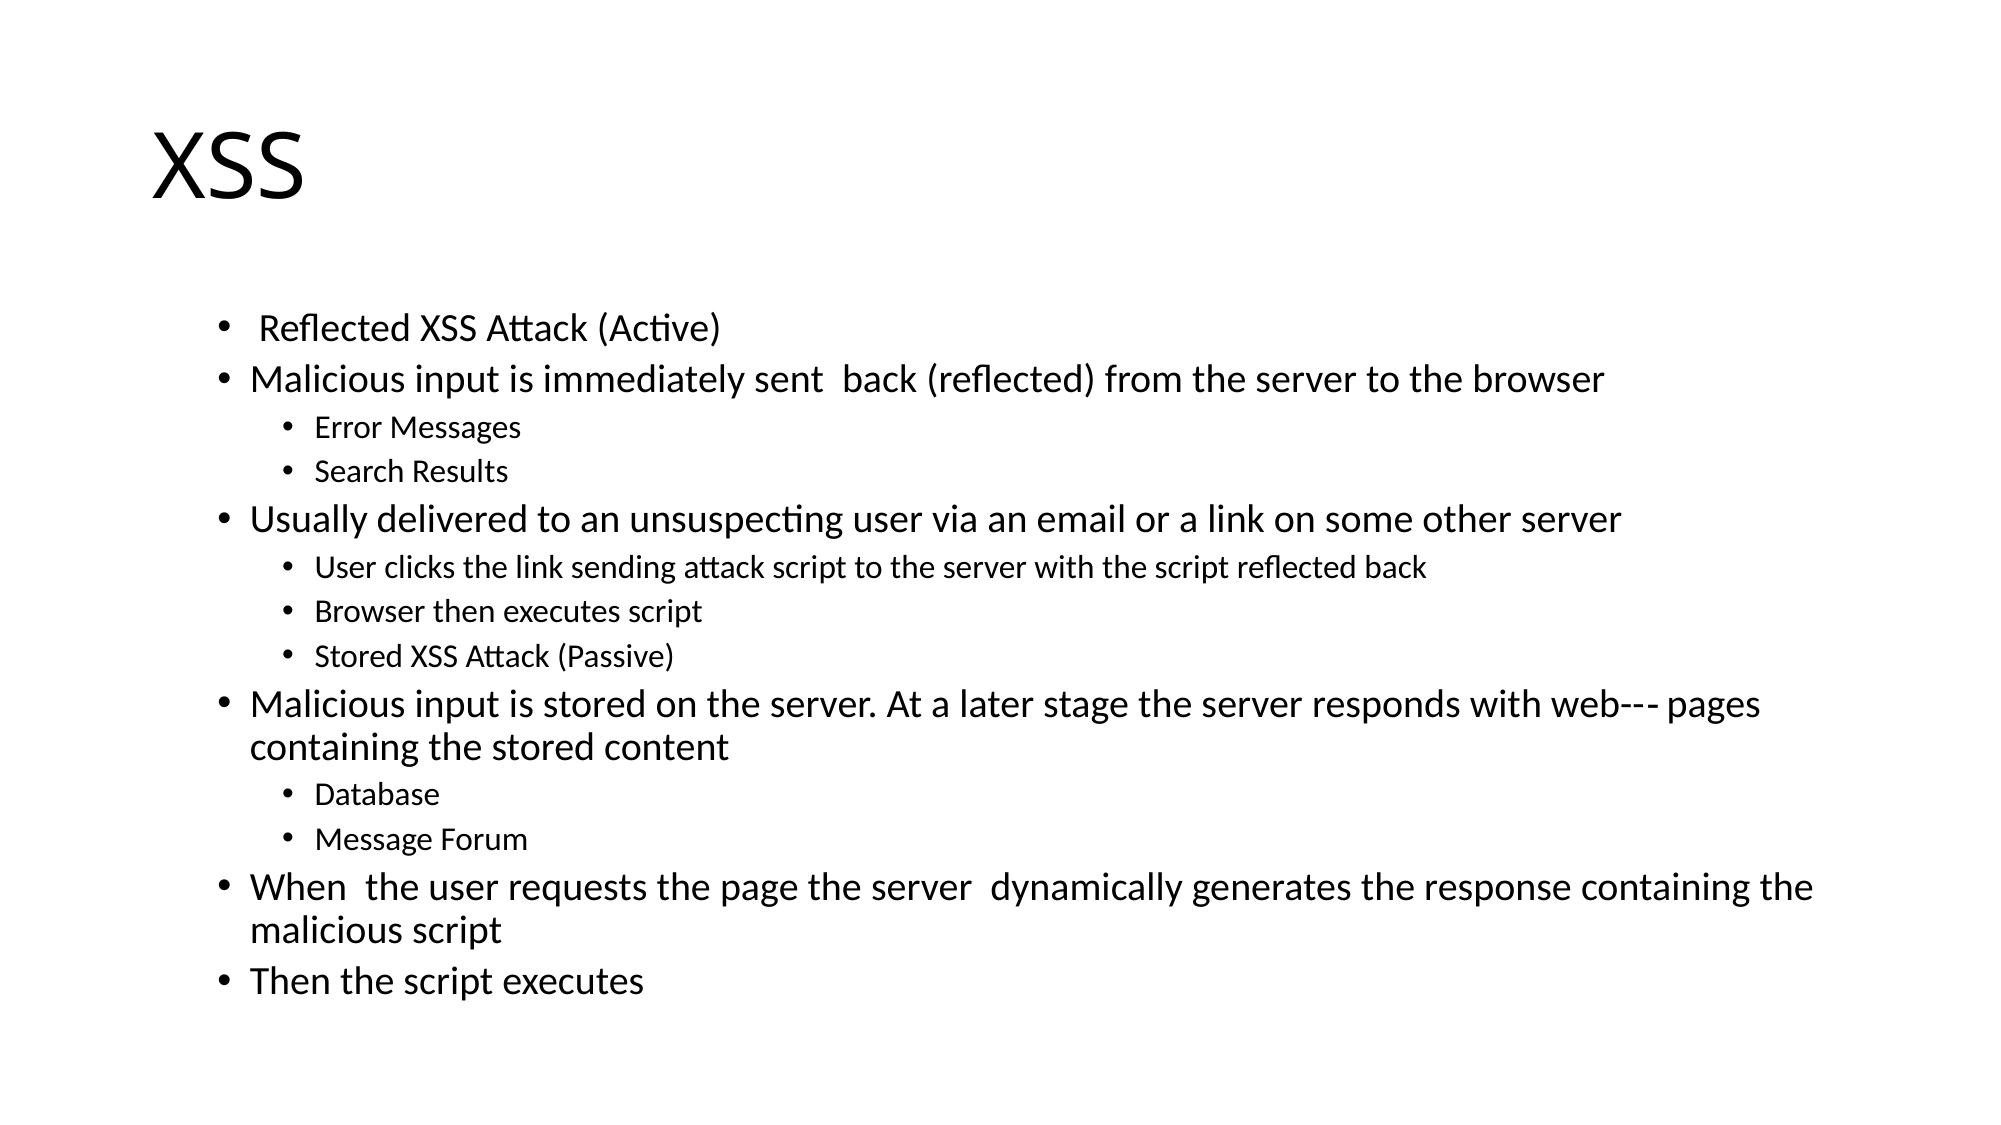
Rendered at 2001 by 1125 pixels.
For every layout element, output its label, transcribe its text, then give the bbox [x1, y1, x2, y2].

title XSS [137, 59, 1863, 278]
list Reflected XSS Attack (Active) Malicious input is immediately sent back (reflected) from the server to the browser Error Messages Search Results Usually delivered to an unsuspecting user via an email or a link on some other server User clicks the link sending attack script to the server with the script reflected back Browser then executes script Stored XSS Attack (Passive) Malicious input is stored on the server. At a later stage the server responds with web--‐ pages containing the stored content Database Message Forum When the user requests the page the server dynamically generates the response containing the malicious script Then the script executes [137, 299, 1863, 1014]
